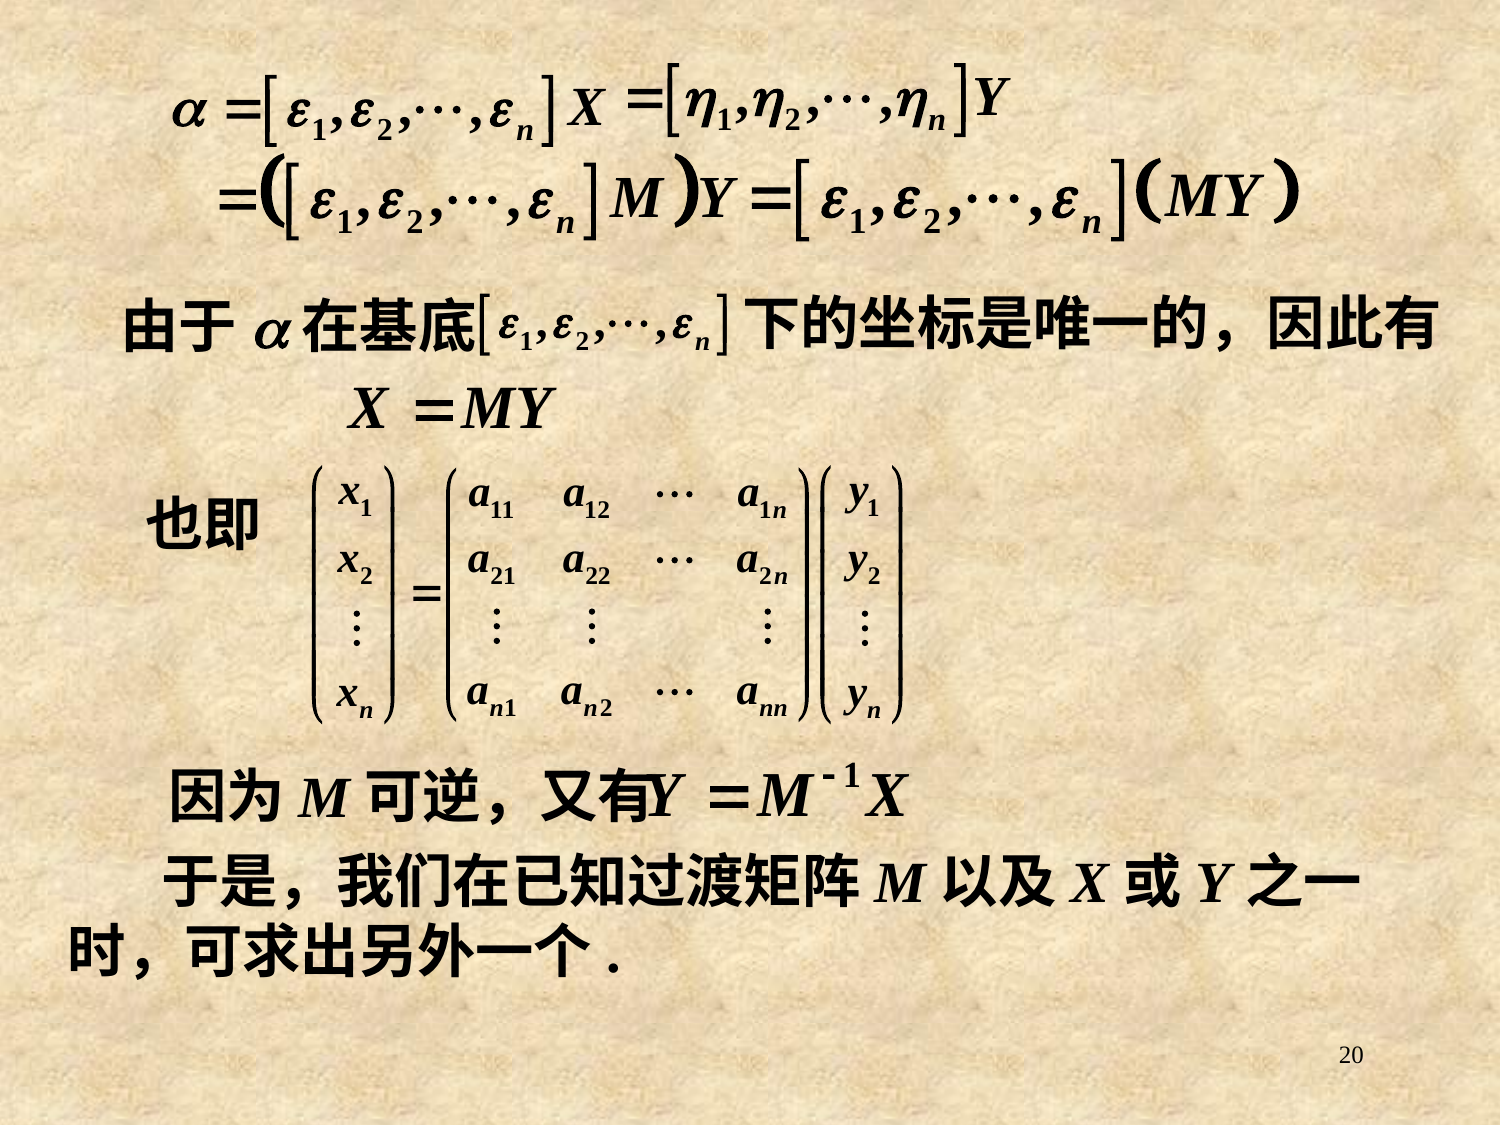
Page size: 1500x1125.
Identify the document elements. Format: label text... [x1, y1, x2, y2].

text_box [615, 54, 1022, 147]
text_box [304, 458, 916, 730]
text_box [206, 148, 736, 256]
picture [0, 0, 1500, 1125]
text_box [737, 148, 1306, 254]
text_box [640, 747, 928, 826]
text_box 因为M可逆，又有 [153, 751, 904, 836]
text_box 由于a在基底 [105, 281, 492, 367]
text_box 也即 [130, 479, 277, 565]
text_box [165, 66, 610, 158]
text_box 于是，我们在已知过渡矩阵M以及X或Y之一时，可求出另外一个. [53, 836, 1412, 992]
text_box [336, 375, 570, 438]
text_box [473, 286, 739, 365]
text_box 下的坐标是唯一的，因此有 [727, 279, 1457, 364]
